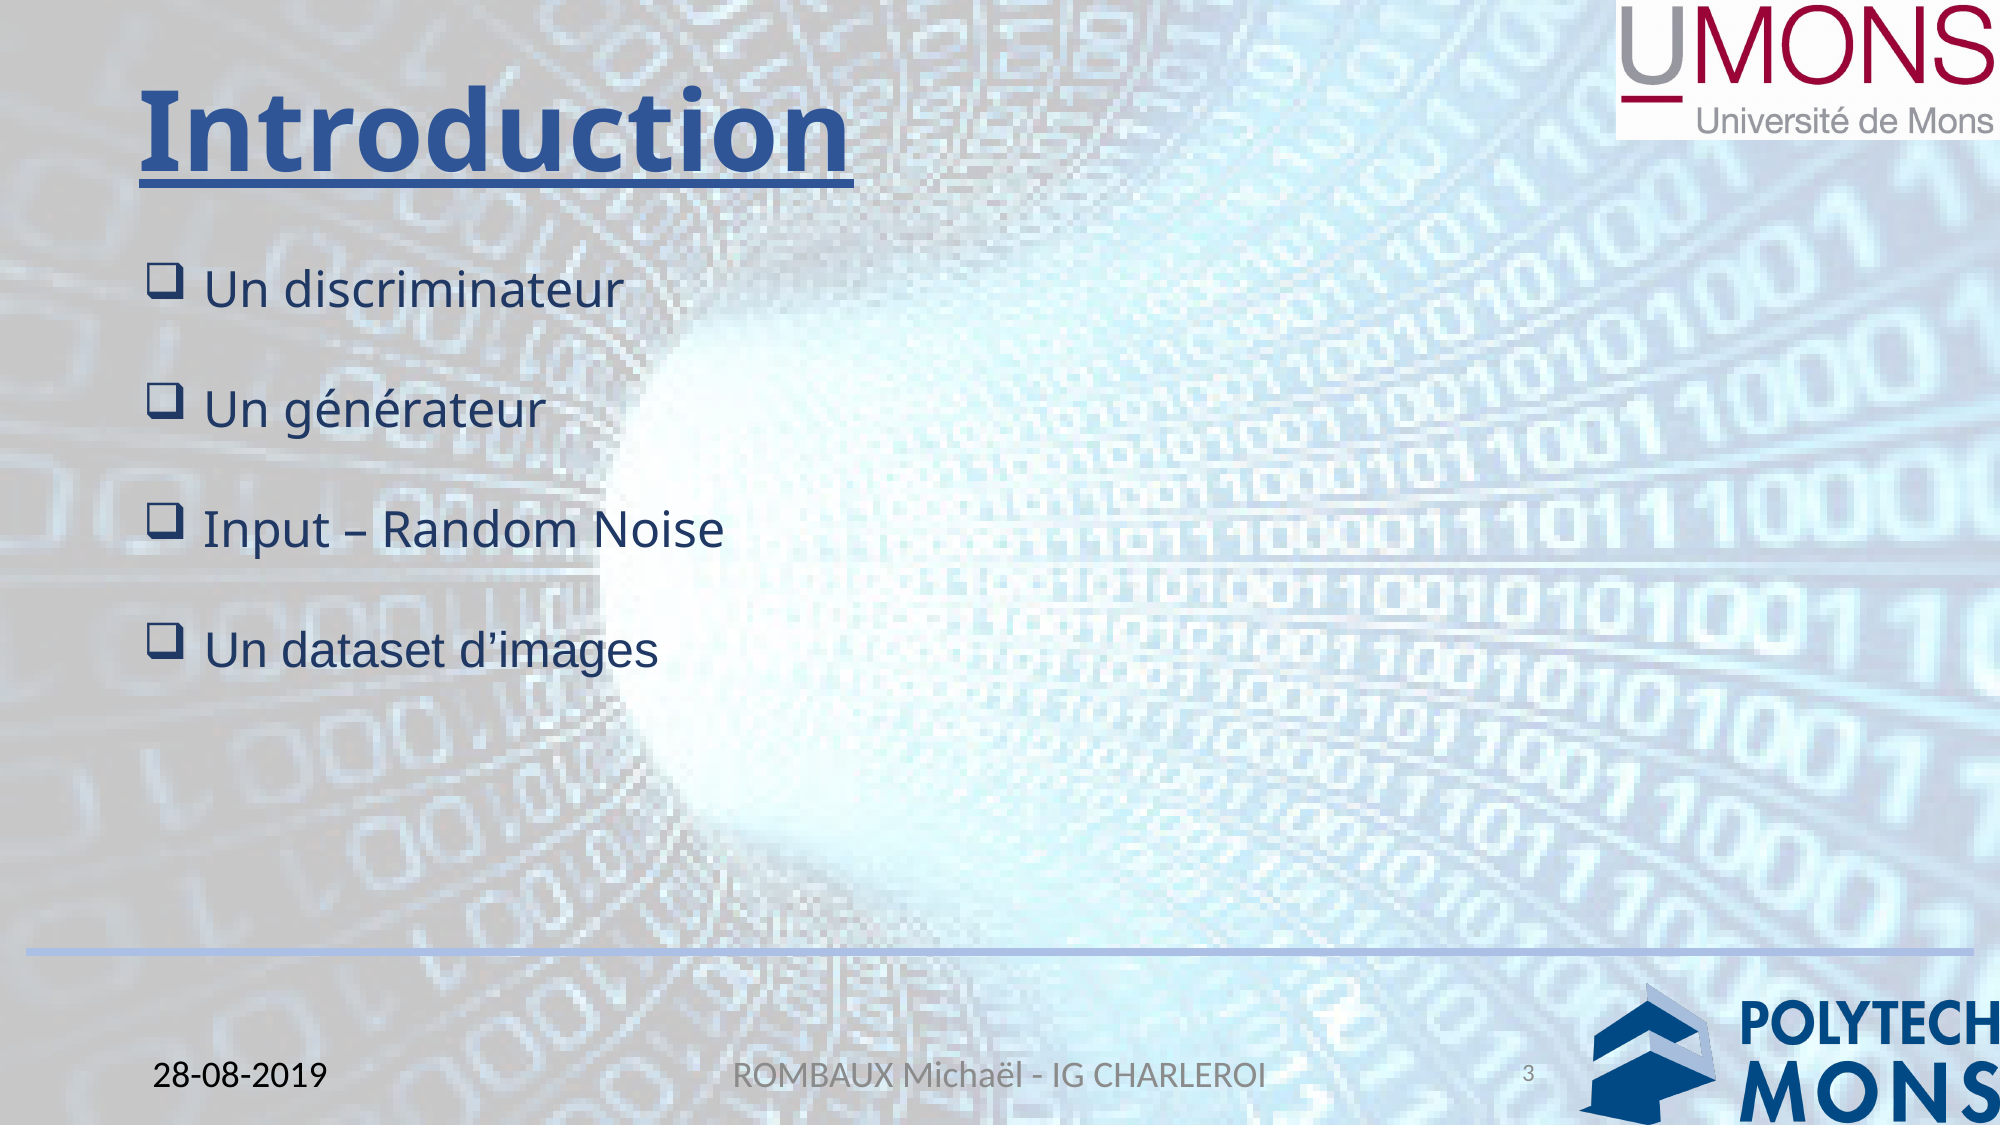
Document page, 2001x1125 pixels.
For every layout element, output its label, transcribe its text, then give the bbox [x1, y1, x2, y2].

text_box Un discriminateur Un générateur Input – Random Noise Un dataset d’images [128, 249, 1872, 685]
picture [1616, 0, 2000, 140]
slide_number 3 [1406, 1042, 1550, 1102]
title Introduction [123, 0, 1289, 270]
footer ROMBAUX Michaël - IG CHARLEROI [662, 1042, 1338, 1103]
picture [1579, 983, 2000, 1125]
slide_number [137, 1042, 588, 1103]
